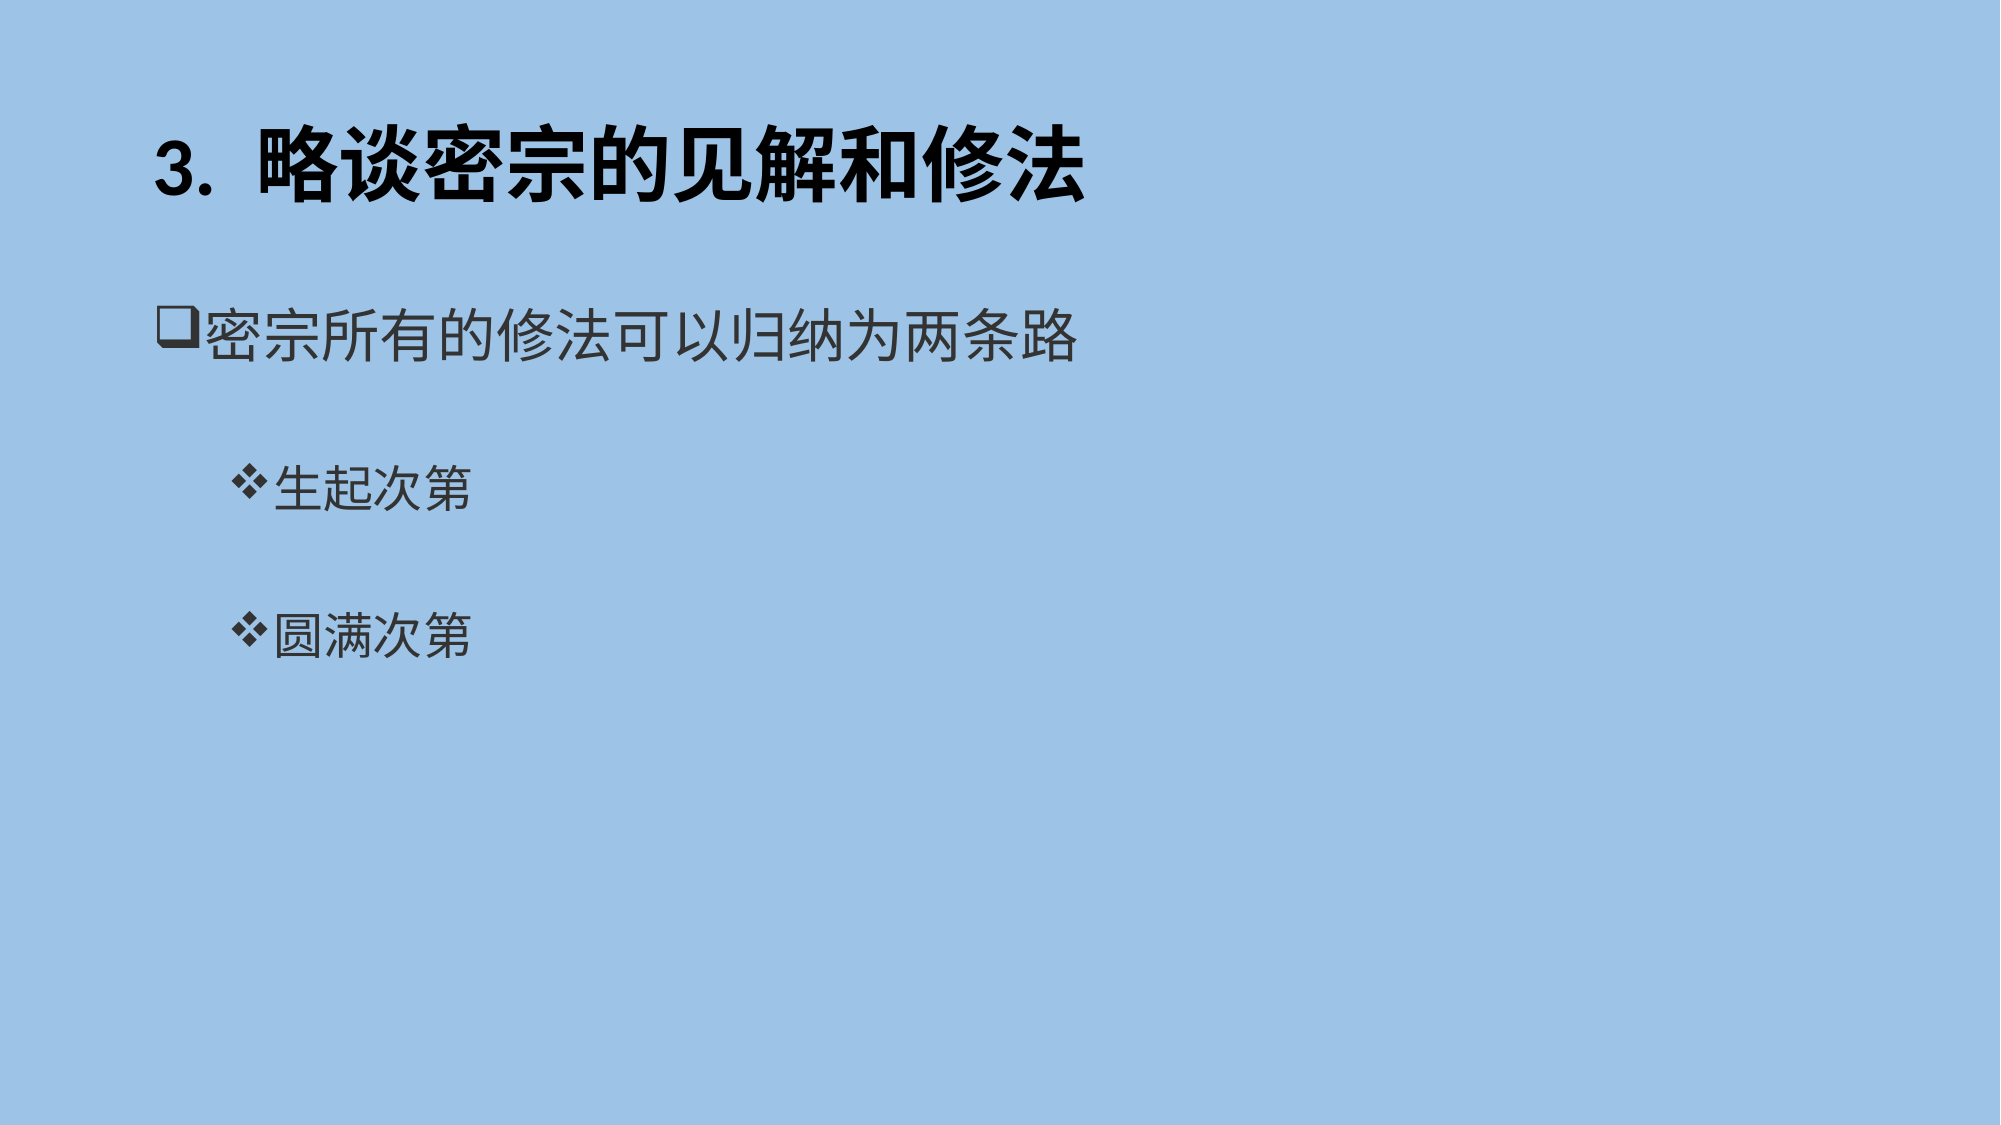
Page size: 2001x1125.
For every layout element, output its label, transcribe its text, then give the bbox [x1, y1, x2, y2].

list 密宗所有的修法可以归纳为两条路 生起次第 圆满次第 [137, 299, 1863, 1014]
title 3. 略谈密宗的见解和修法 [137, 59, 1863, 278]
